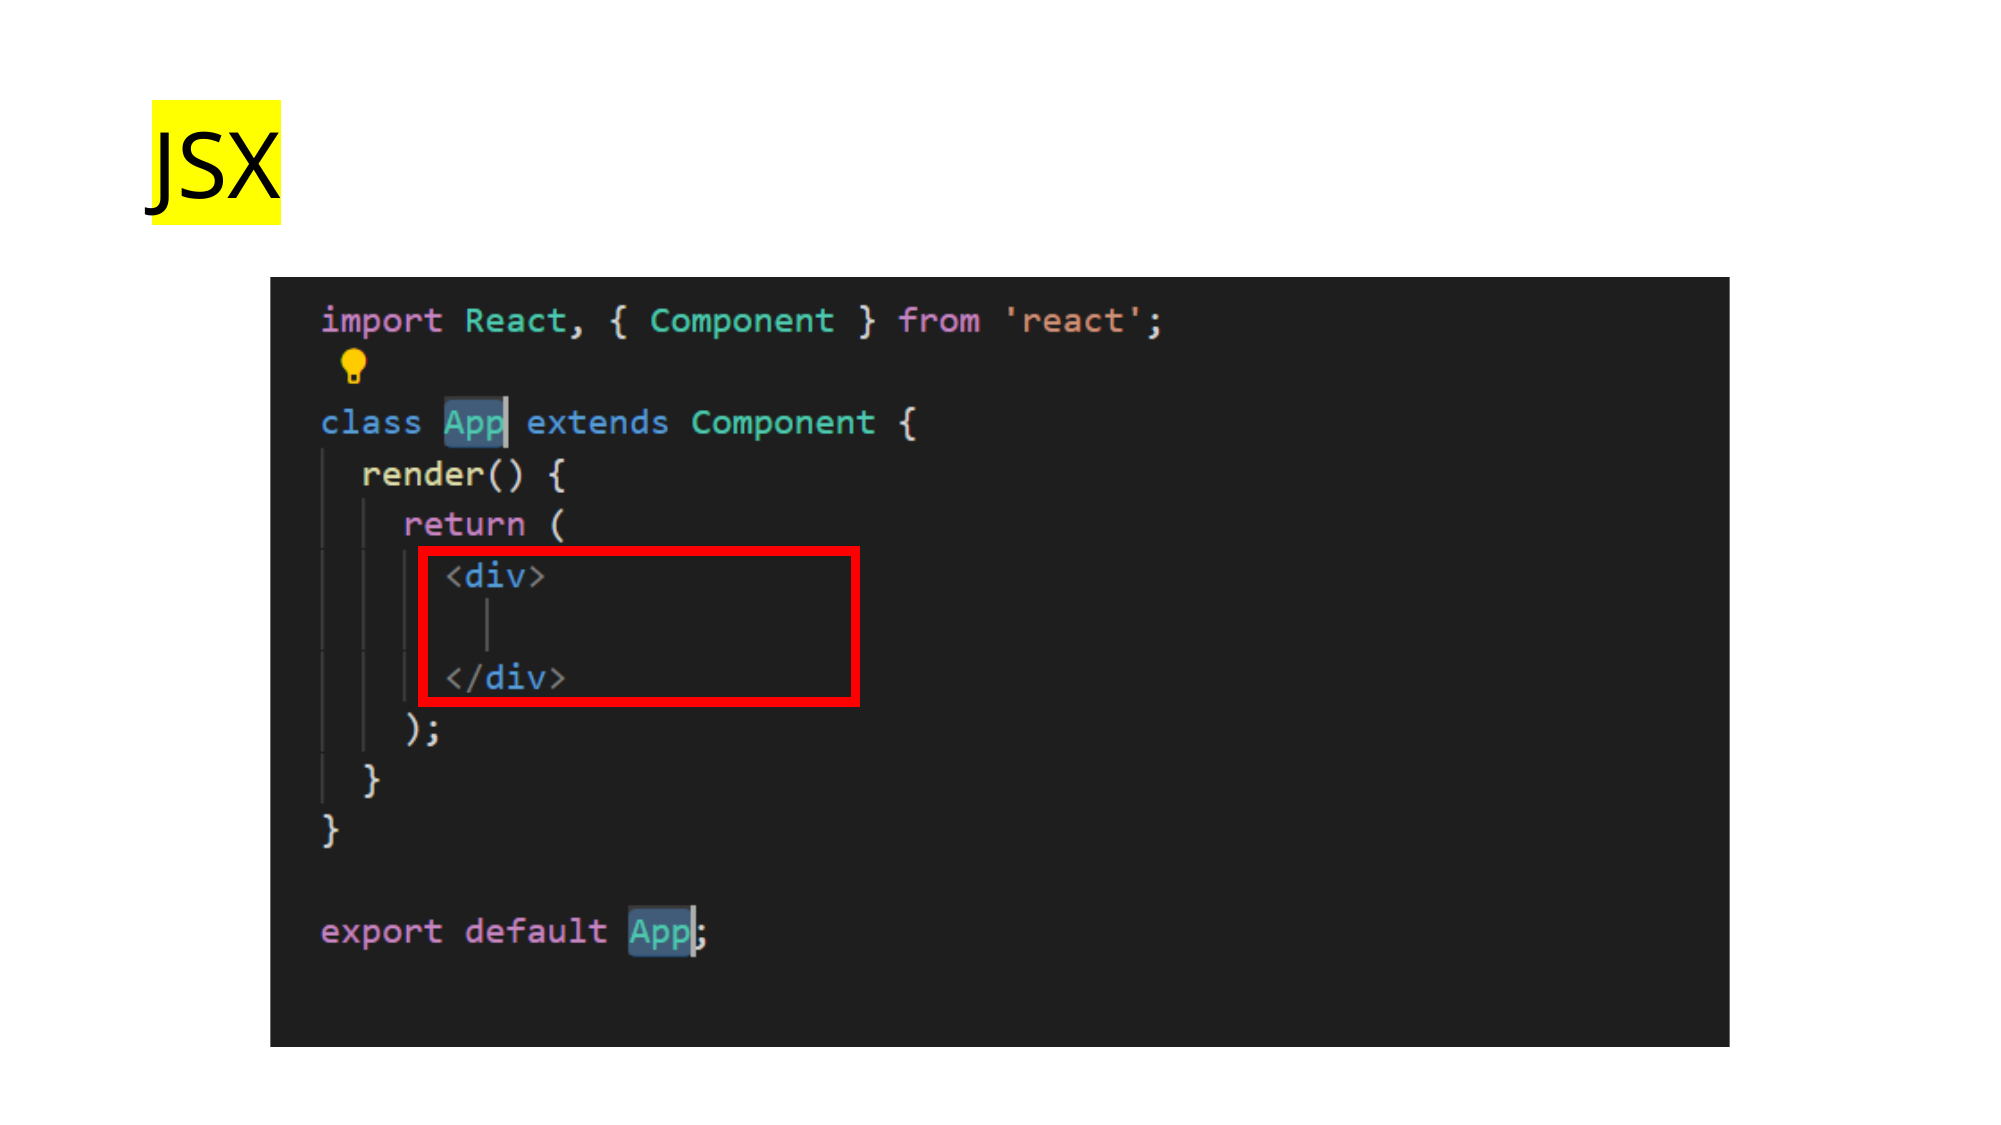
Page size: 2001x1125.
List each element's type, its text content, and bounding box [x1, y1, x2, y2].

picture [270, 277, 1730, 1047]
title JSX [137, 59, 1863, 278]
